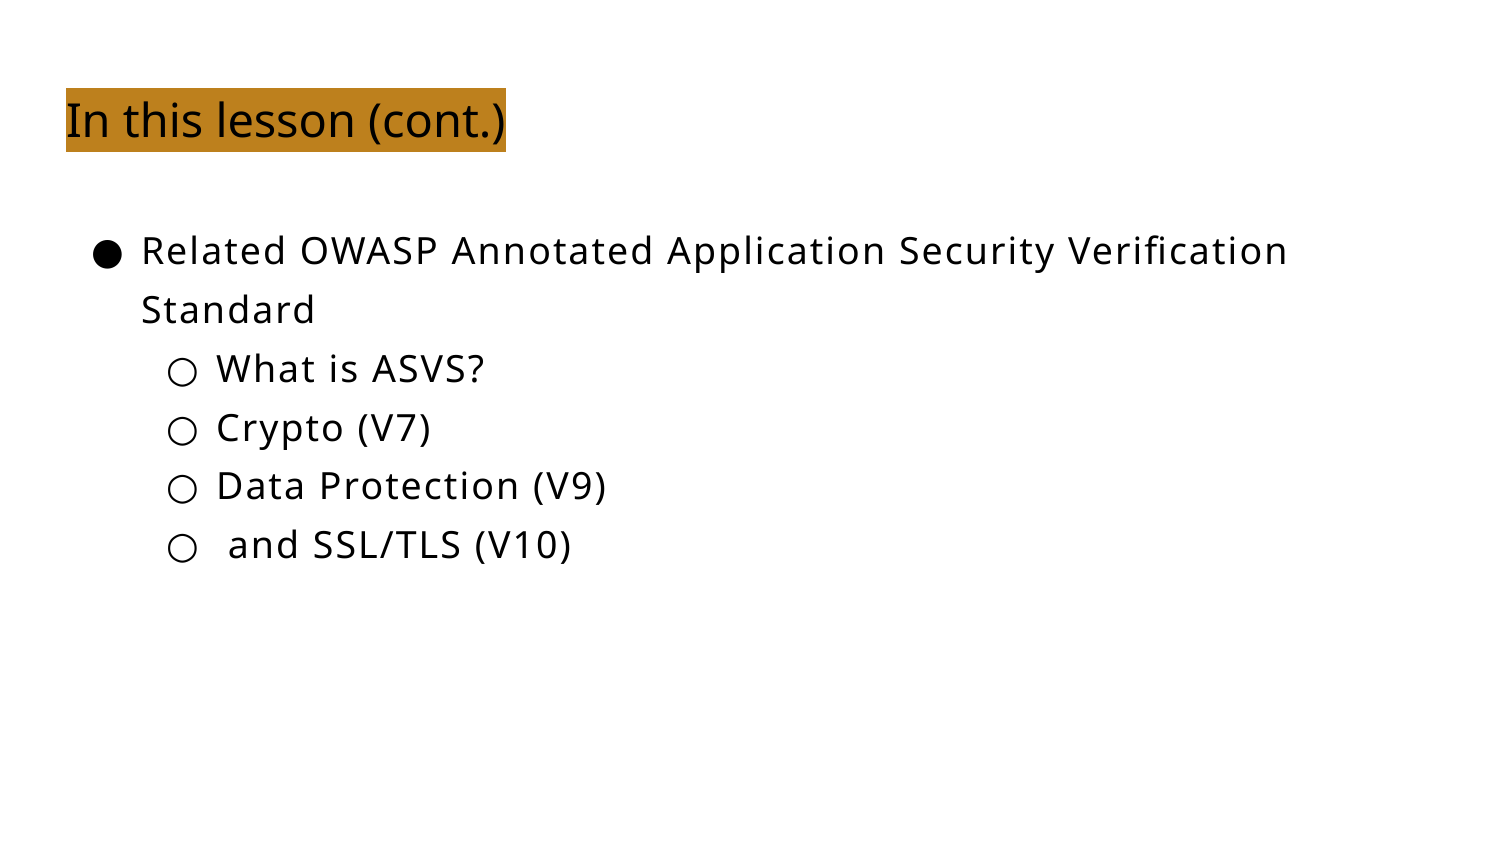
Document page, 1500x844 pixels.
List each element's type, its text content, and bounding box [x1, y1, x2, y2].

title In this lesson (cont.) [51, 72, 1449, 167]
list Related OWASP Annotated Application Security Verification Standard What is ASVS? Crypto (V7) Data Protection (V9) and SSL/TLS (V10) [51, 202, 1470, 750]
